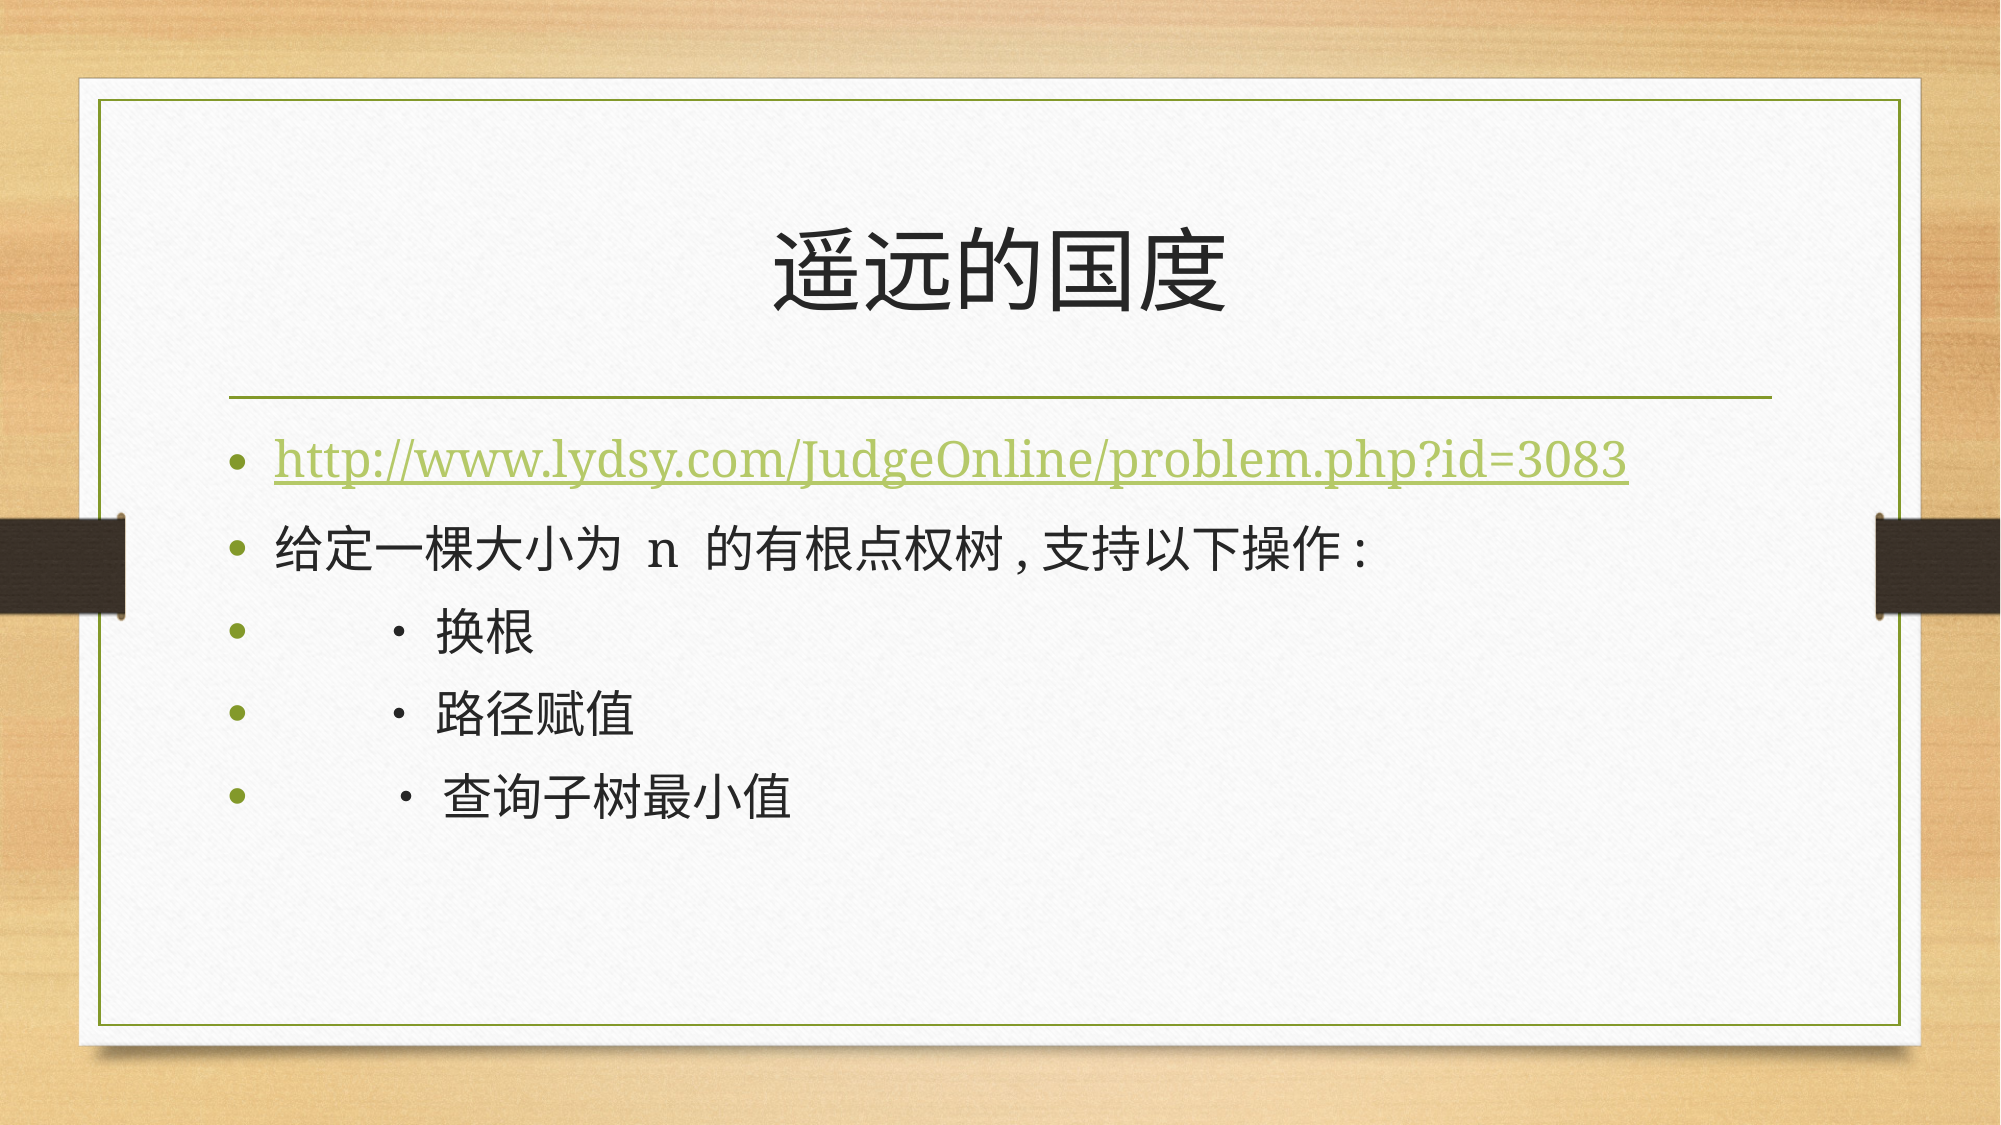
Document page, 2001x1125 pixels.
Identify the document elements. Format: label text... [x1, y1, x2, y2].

picture [0, 0, 2001, 1125]
title 遥远的国度 [212, 161, 1788, 375]
list http://www.lydsy.com/JudgeOnline/problem.php?id=3083 给定一棵大小为 n 的有根点权树,支持以下操作: • 换根 • 路径赋值 • 查询子树最小值 [212, 419, 1788, 964]
